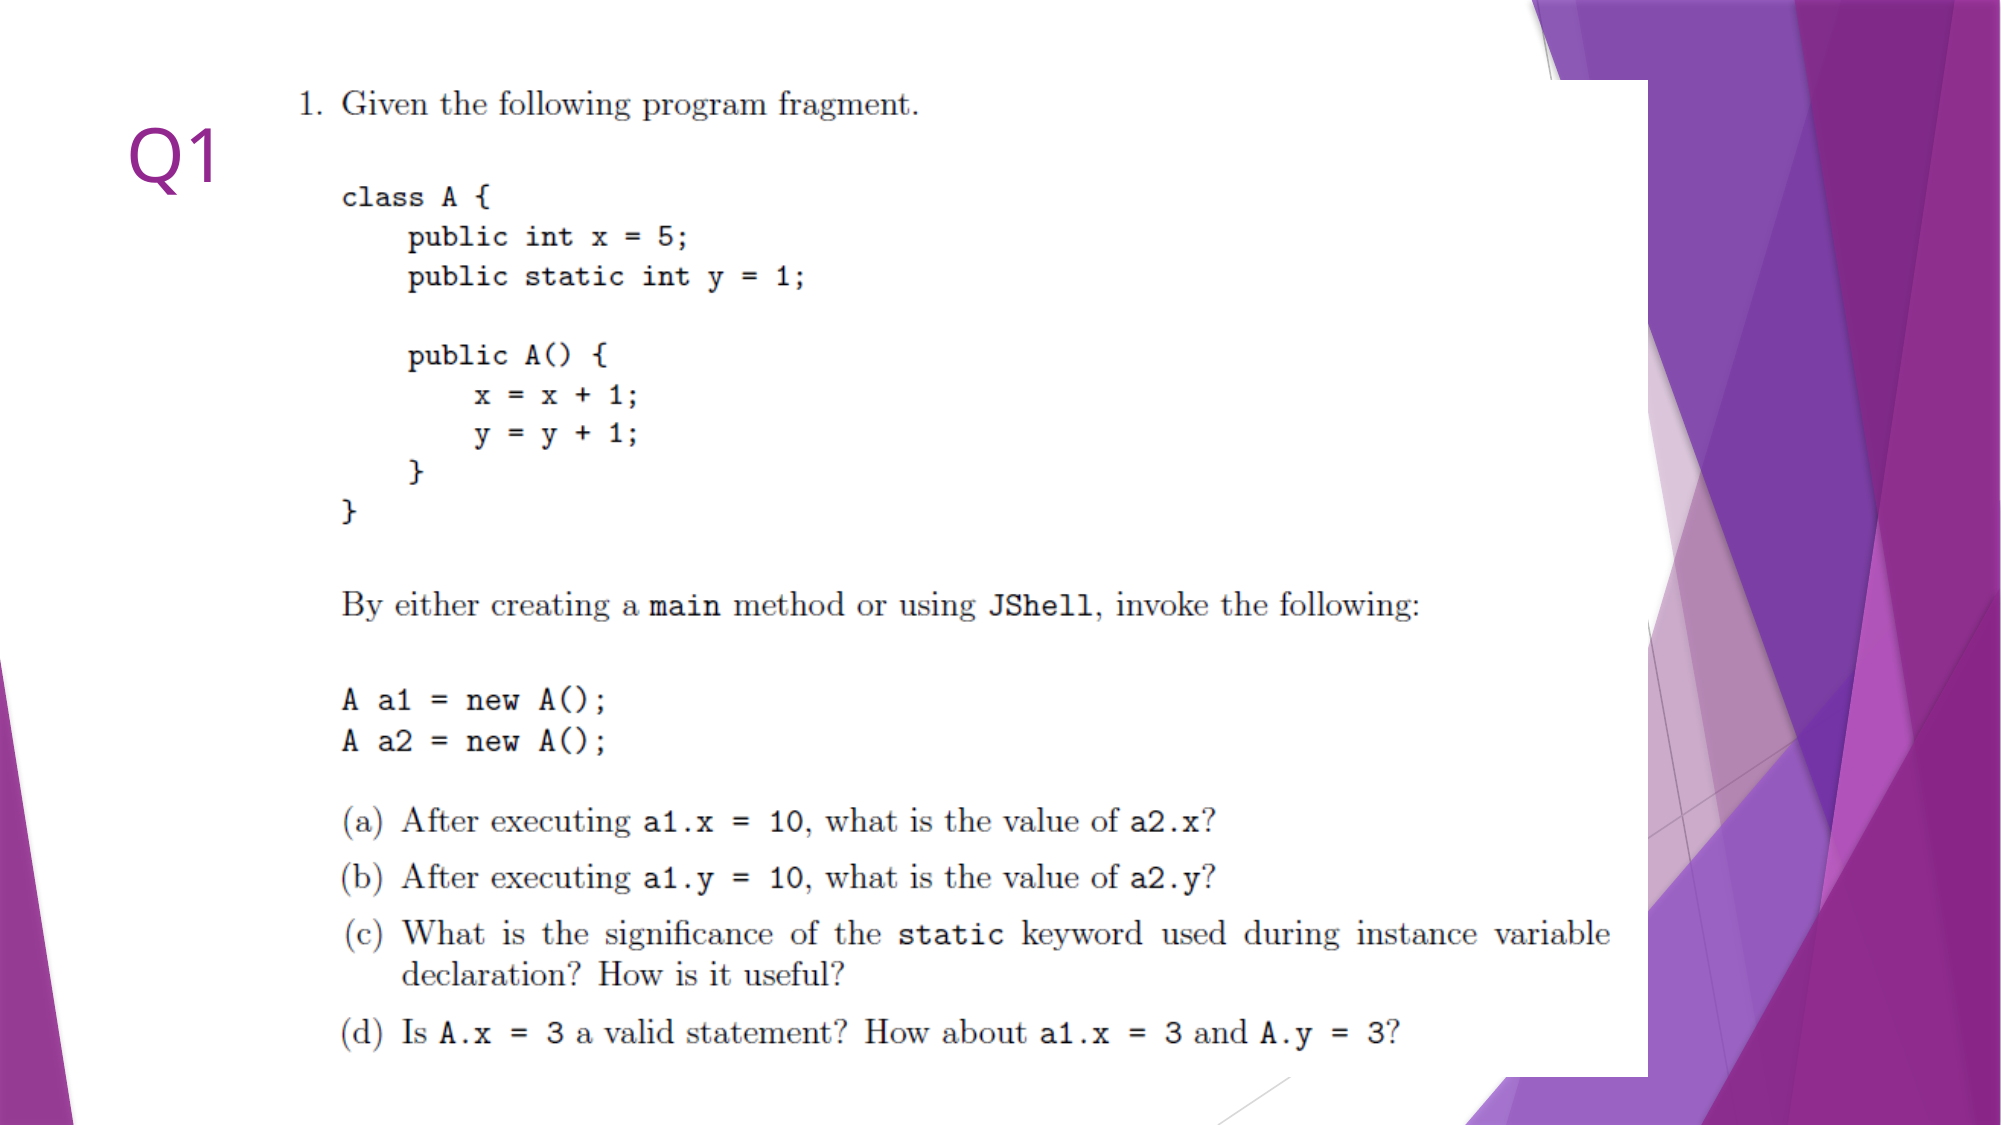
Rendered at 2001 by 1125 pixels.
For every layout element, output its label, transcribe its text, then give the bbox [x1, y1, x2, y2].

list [282, 79, 1648, 1077]
title Q1 [111, 99, 277, 317]
